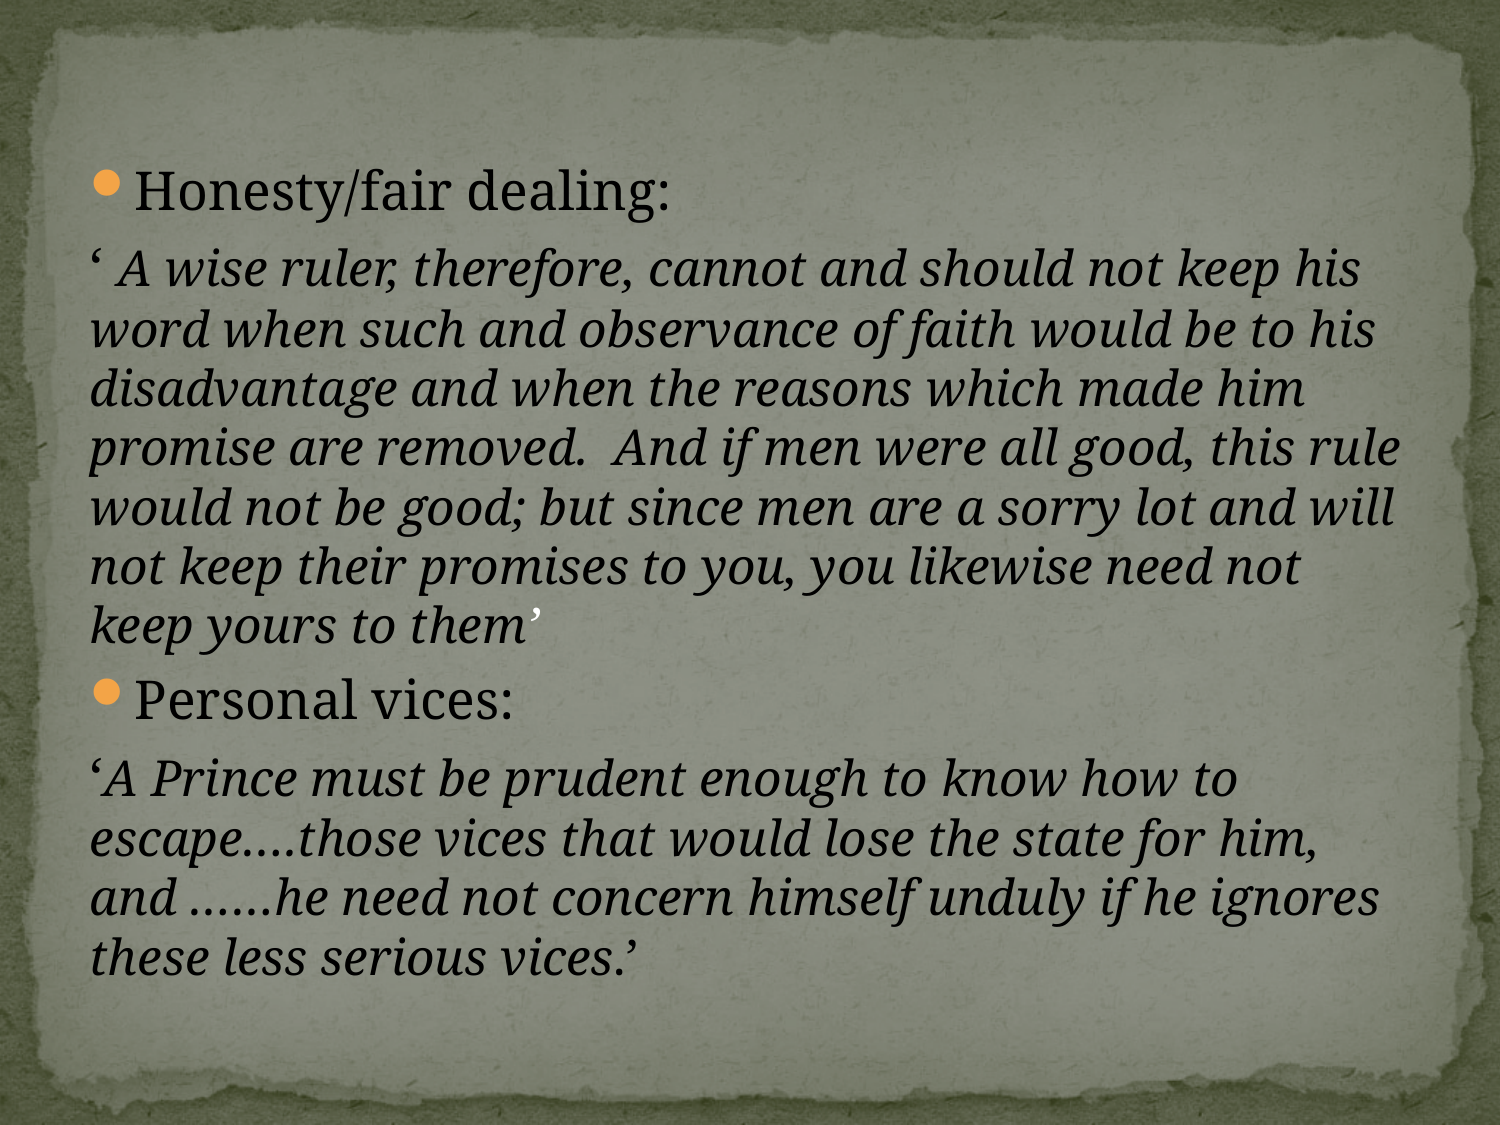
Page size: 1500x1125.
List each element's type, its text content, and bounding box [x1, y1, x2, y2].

list Honesty/fair dealing: ‘ A wise ruler, therefore, cannot and should not keep his word when such and observance of faith would be to his disadvantage and when the reasons which made him promise are removed. And if men were all good, this rule would not be good; but since men are a sorry lot and will not keep their promises to you, you likewise need not keep yours to them’ Personal vices: ‘A Prince must be prudent enough to know how to escape….those vices that would lose the state for him, and ……he need not concern himself unduly if he ignores these less serious vices.’ [75, 149, 1425, 1000]
